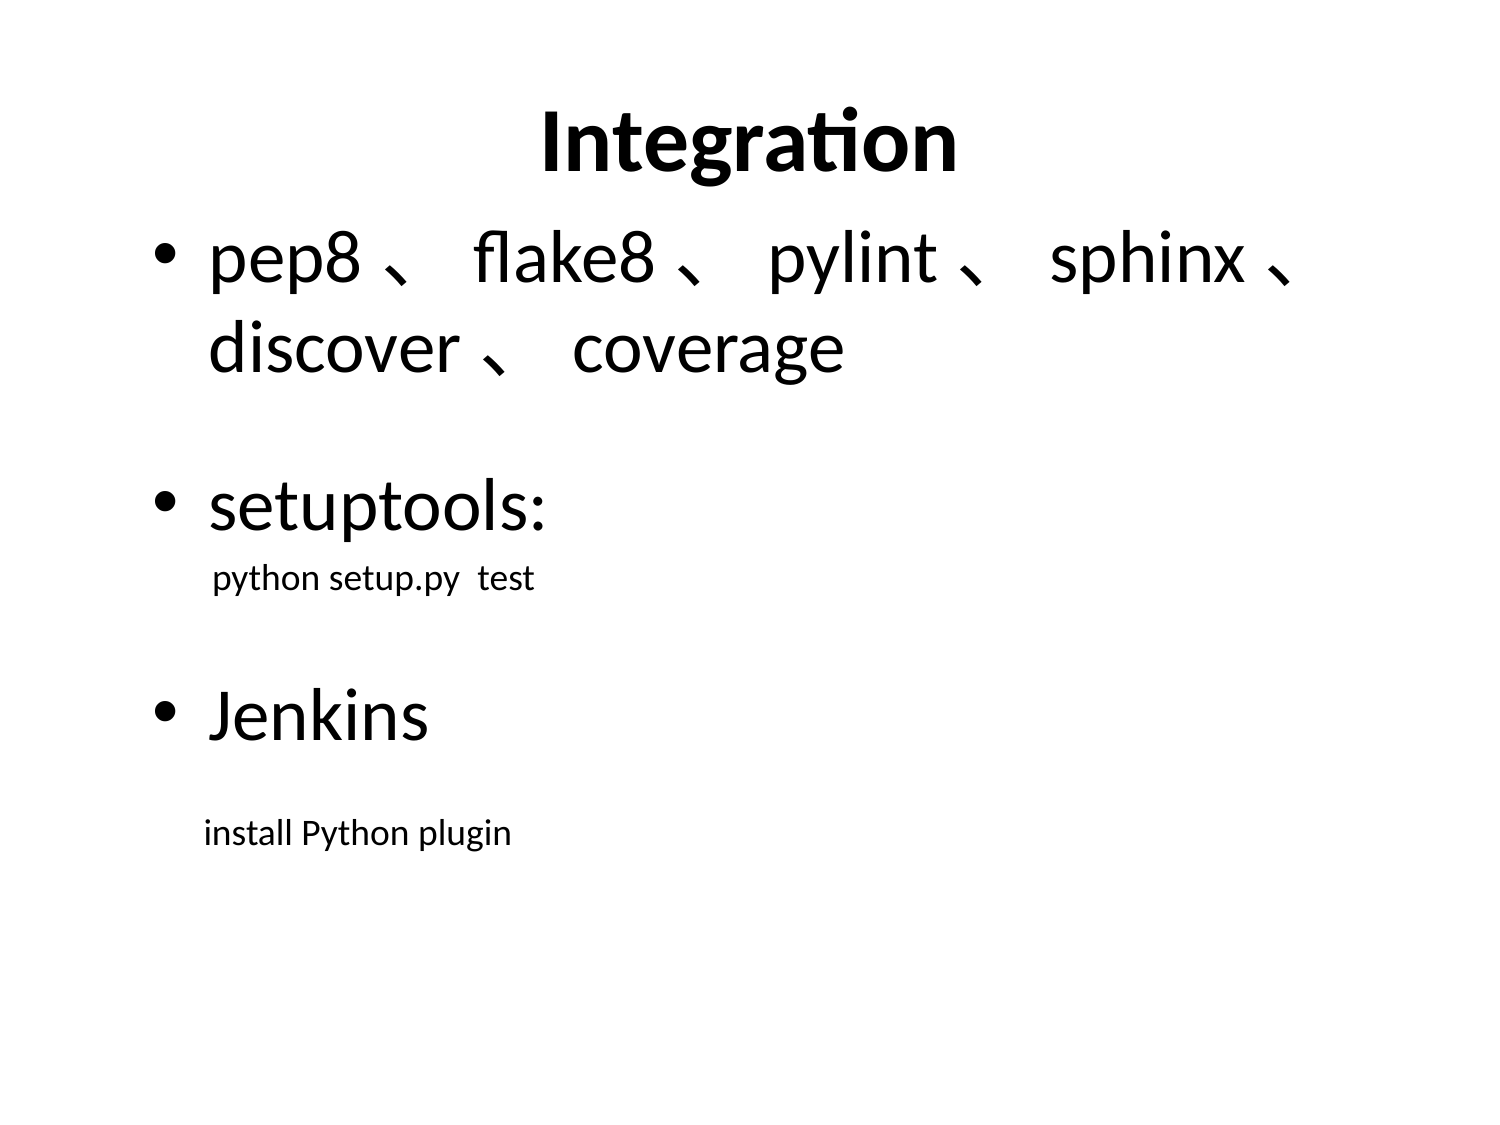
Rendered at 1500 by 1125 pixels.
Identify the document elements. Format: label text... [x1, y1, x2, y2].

list pep8、flake8、pylint、sphinx、discover、coverage setuptools: python setup.py test Jenkins install Python plugin [137, 200, 1375, 1005]
title Integration [75, 37, 1425, 233]
